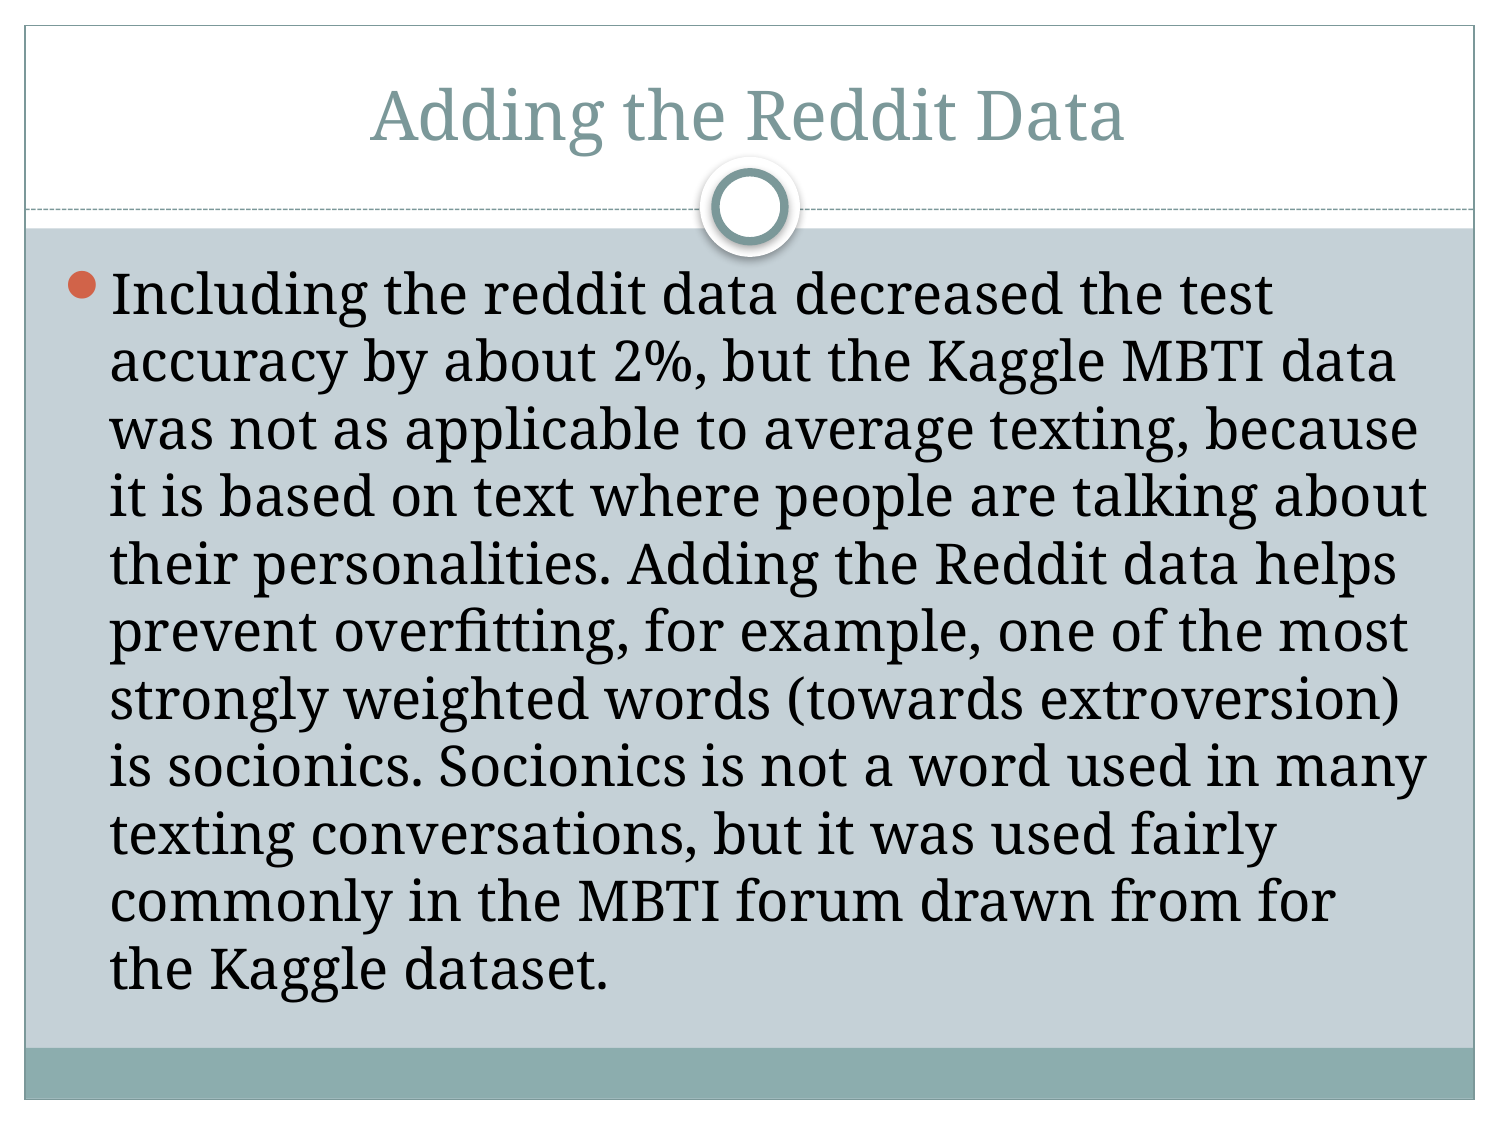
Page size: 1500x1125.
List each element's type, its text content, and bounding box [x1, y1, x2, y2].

title Adding the Reddit Data [49, 37, 1450, 162]
list Including the reddit data decreased the test accuracy by about 2%, but the Kaggle MBTI data was not as applicable to average texting, because it is based on text where people are talking about their personalities. Adding the Reddit data helps prevent overfitting, for example, one of the most strongly weighted words (towards extroversion) is socionics. Socionics is not a word used in many texting conversations, but it was used fairly commonly in the MBTI forum drawn from for the Kaggle dataset. [49, 250, 1445, 1001]
